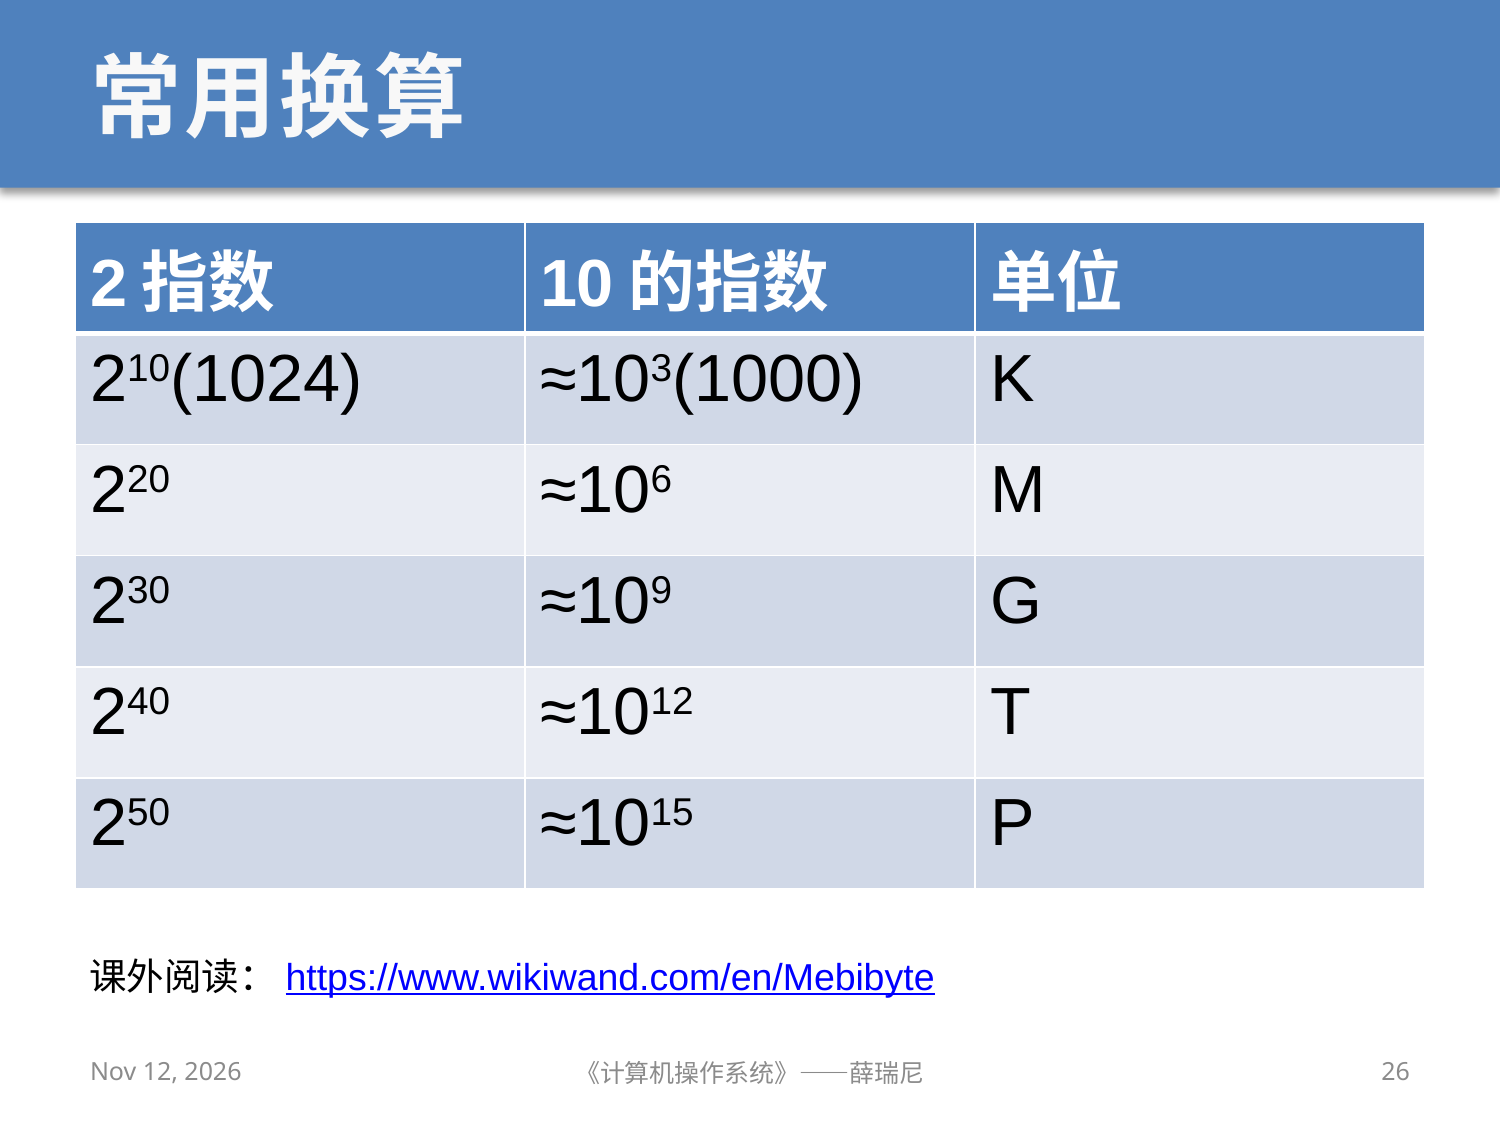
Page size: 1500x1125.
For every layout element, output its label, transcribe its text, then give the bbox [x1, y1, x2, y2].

table_cell 240 [76, 668, 524, 777]
table_header 2指数 [76, 223, 524, 331]
table_cell ≈106 [526, 445, 974, 555]
table_cell G [976, 556, 1424, 666]
table_cell K [976, 336, 1424, 444]
table_cell 220 [76, 445, 524, 555]
text_box 课外阅读：https://www.wikiwand.com/en/Mebibyte [74, 945, 950, 1006]
title 常用换算 [75, 0, 1425, 188]
table_cell ≈1015 [526, 779, 974, 888]
table_cell P [976, 779, 1424, 888]
table_header 单位 [976, 223, 1424, 331]
table_cell ≈1012 [526, 668, 974, 777]
footer 《计算机操作系统》——薛瑞尼 [512, 1042, 988, 1103]
slide_number 26 [1074, 1042, 1425, 1103]
table_cell 210(1024) [76, 336, 524, 444]
table_cell 250 [76, 779, 524, 888]
table_cell M [976, 445, 1424, 555]
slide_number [75, 1042, 425, 1103]
table_cell ≈103(1000) [526, 336, 974, 444]
table_header 10的指数 [526, 223, 974, 331]
table_cell ≈109 [526, 556, 974, 666]
table_cell 230 [76, 556, 524, 666]
table_cell T [976, 668, 1424, 777]
